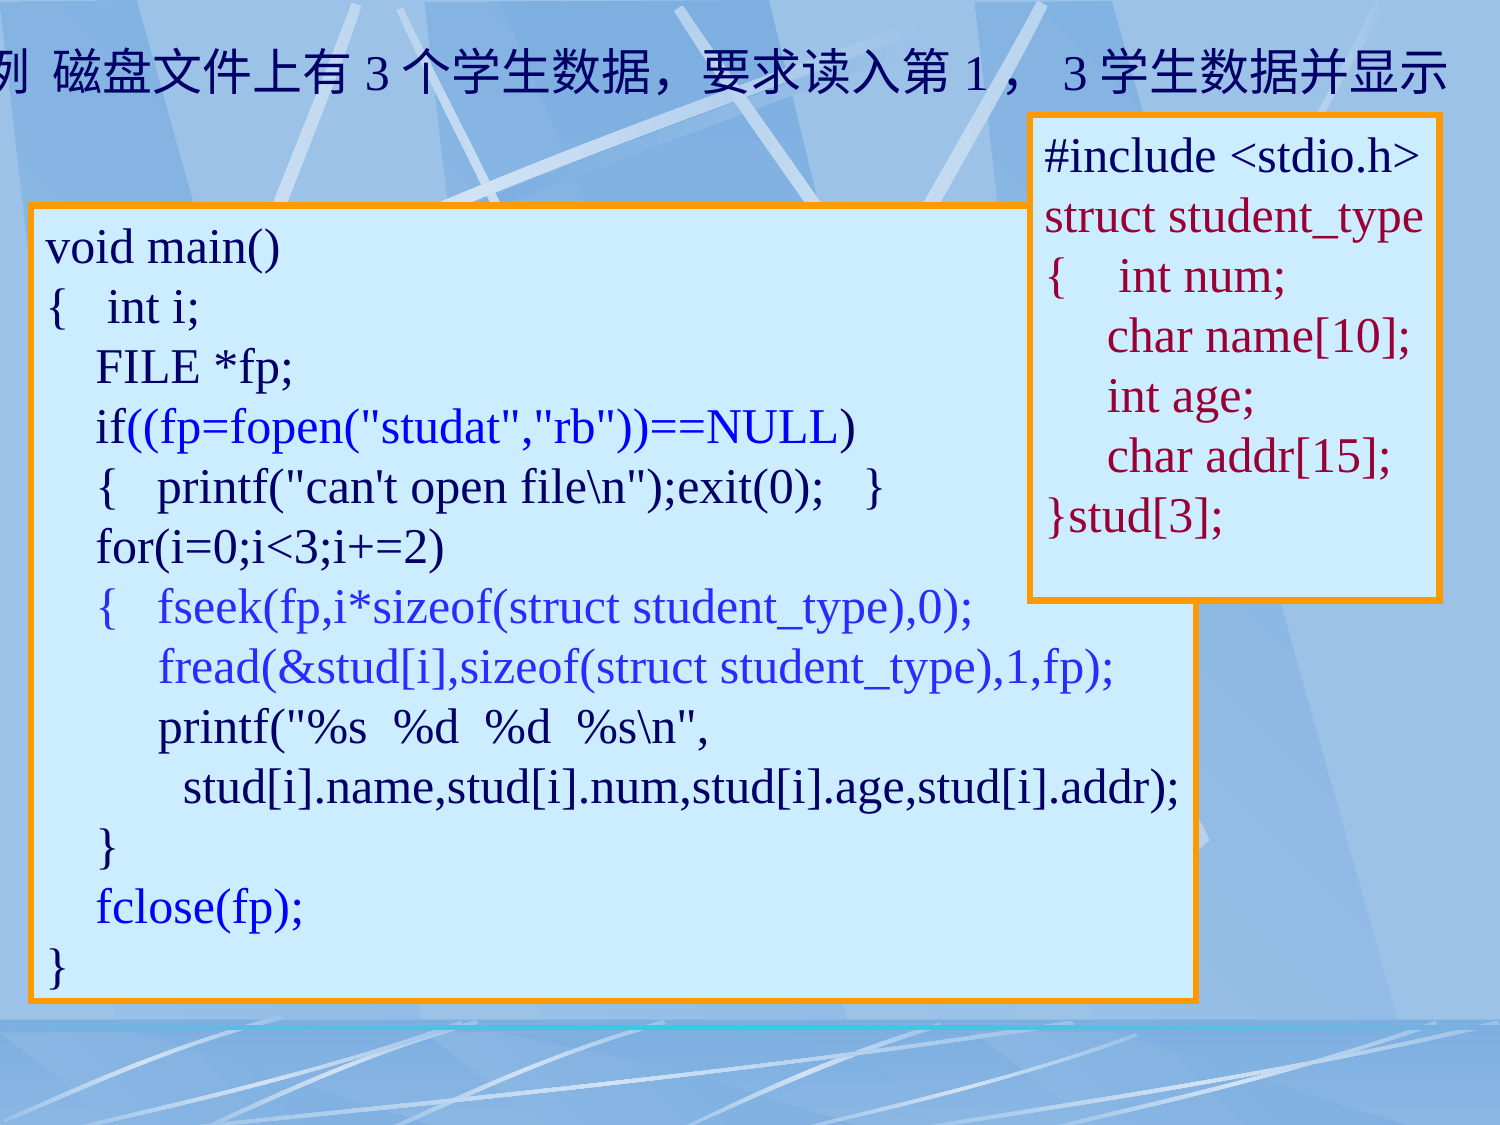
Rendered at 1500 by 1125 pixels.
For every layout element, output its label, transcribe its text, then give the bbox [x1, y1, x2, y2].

text_box #include <stdio.h> struct student_type { int num; char name[10]; int age; char addr[15]; }stud[3]; [1029, 115, 1440, 601]
text_box void main() { int i; FILE *fp; if((fp=fopen("studat","rb"))==NULL) { printf("can't open file\n");exit(0); } for(i=0;i<3;i+=2) { fseek(fp,i*sizeof(struct student_type),0); fread(&stud[i],sizeof(struct student_type),1,fp); printf("%s %d %d %s\n", stud[i].name,stud[i].num,stud[i].age,stud[i].addr); } fclose(fp); } [30, 205, 1197, 1001]
text_box 例 磁盘文件上有3个学生数据，要求读入第1，3学生数据并显示 [0, 32, 1465, 108]
